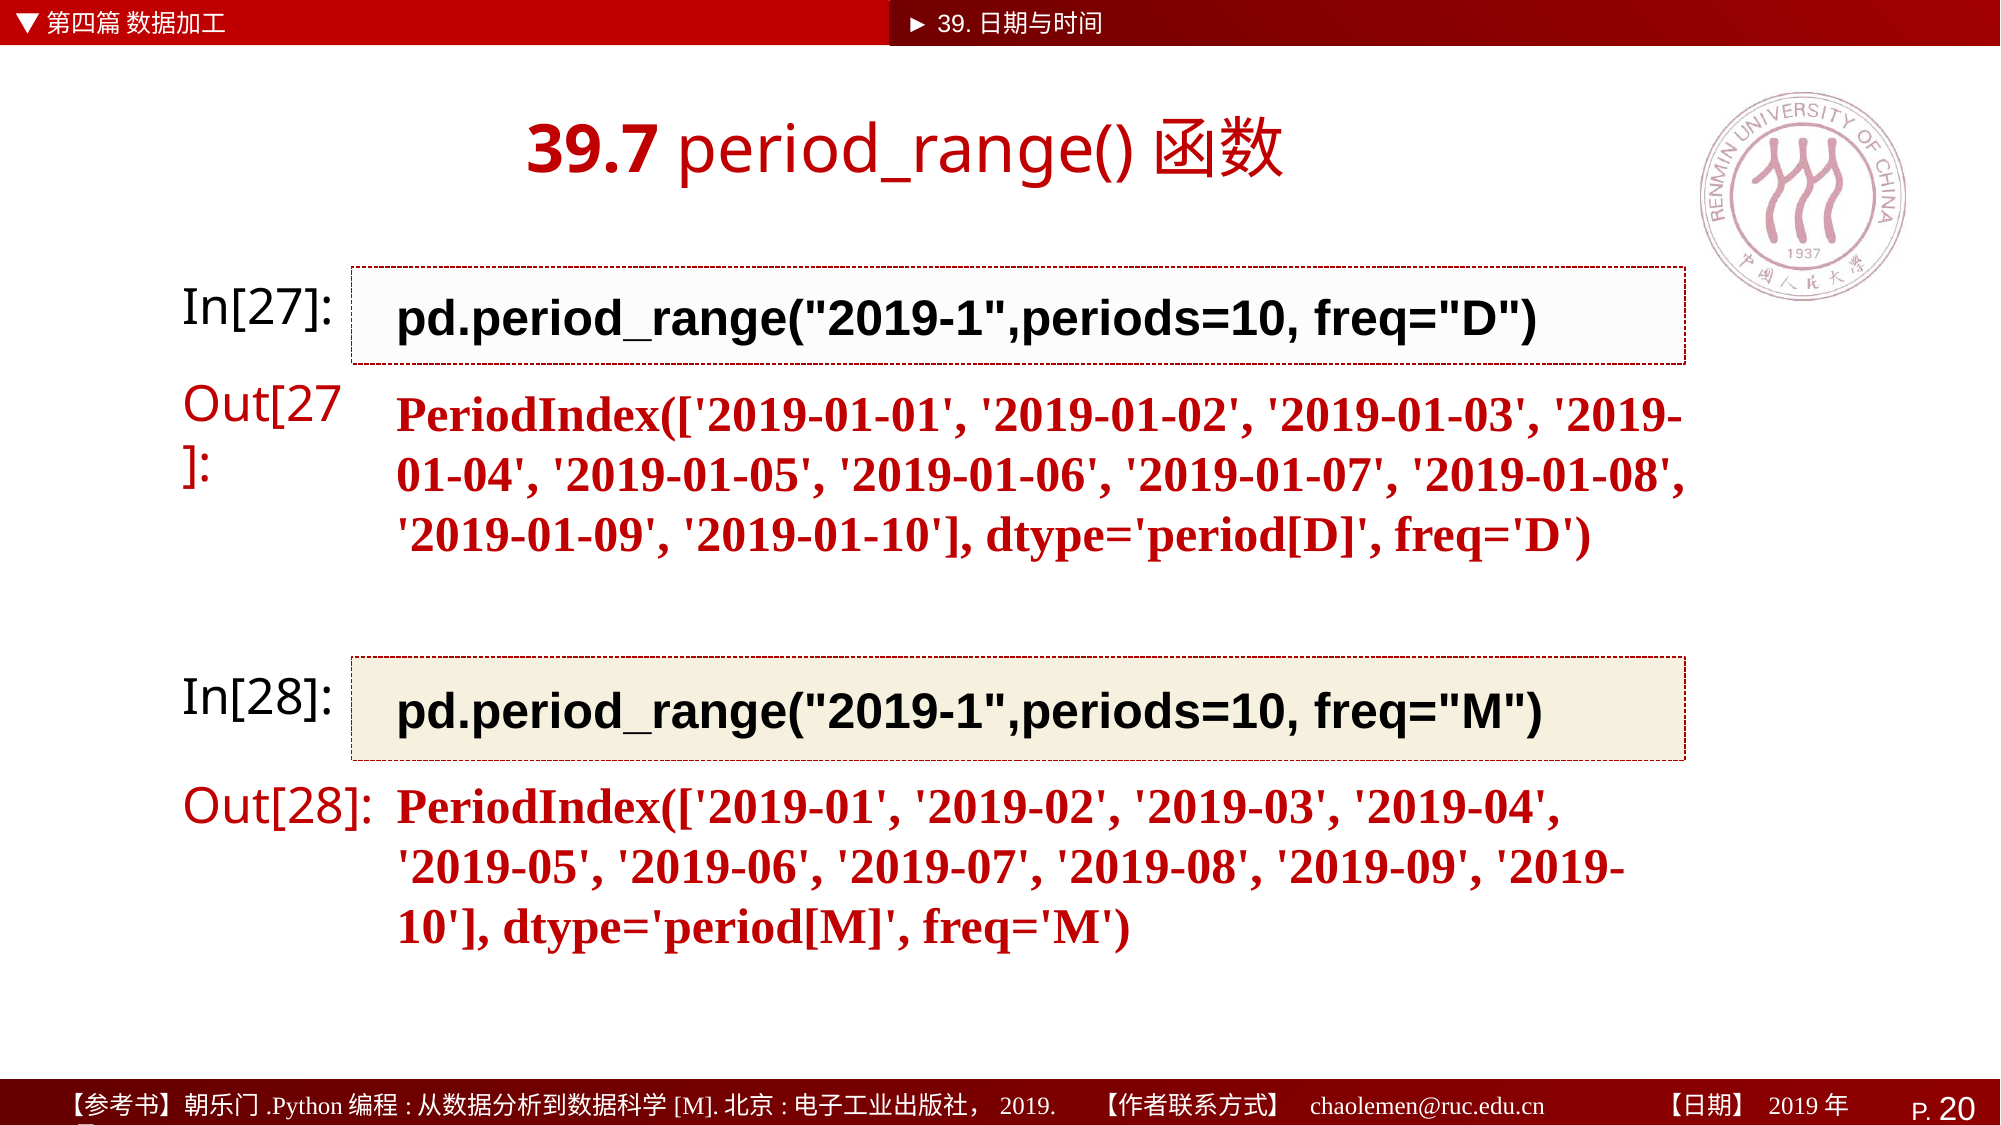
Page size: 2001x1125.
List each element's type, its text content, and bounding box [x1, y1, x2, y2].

text_box PeriodIndex(['2019-01-01', '2019-01-02', '2019-01-03', '2019-01-04', '2019-01-05', '2019-01-06', '2019-01-07', '2019-01-08', '2019-01-09', '2019-01-10'], dtype='period[D]', freq='D') [348, 354, 1713, 590]
text_box In[28]: [167, 656, 351, 732]
text_box In[27]: [167, 267, 351, 342]
text_box PeriodIndex(['2019-01', '2019-02', '2019-03', '2019-04', '2019-05', '2019-06', '2019-07', '2019-08', '2019-09', '2019-10'], dtype='period[M]', freq='M') [348, 761, 1667, 977]
list ▼第四篇 数据加工 [0, 0, 725, 43]
text_box Out[27]: [167, 364, 348, 499]
list ► 39.日期与时间 [890, 0, 1249, 43]
picture [1696, 89, 1910, 304]
text_box pd.period_range("2019-1",periods=10, freq="D") [348, 263, 1689, 355]
text_box pd.period_range("2019-1",periods=10, freq="M") [348, 653, 1689, 765]
text_box Out[28]: [167, 766, 348, 841]
title 39.7 period_range()函数 [101, 77, 1710, 214]
